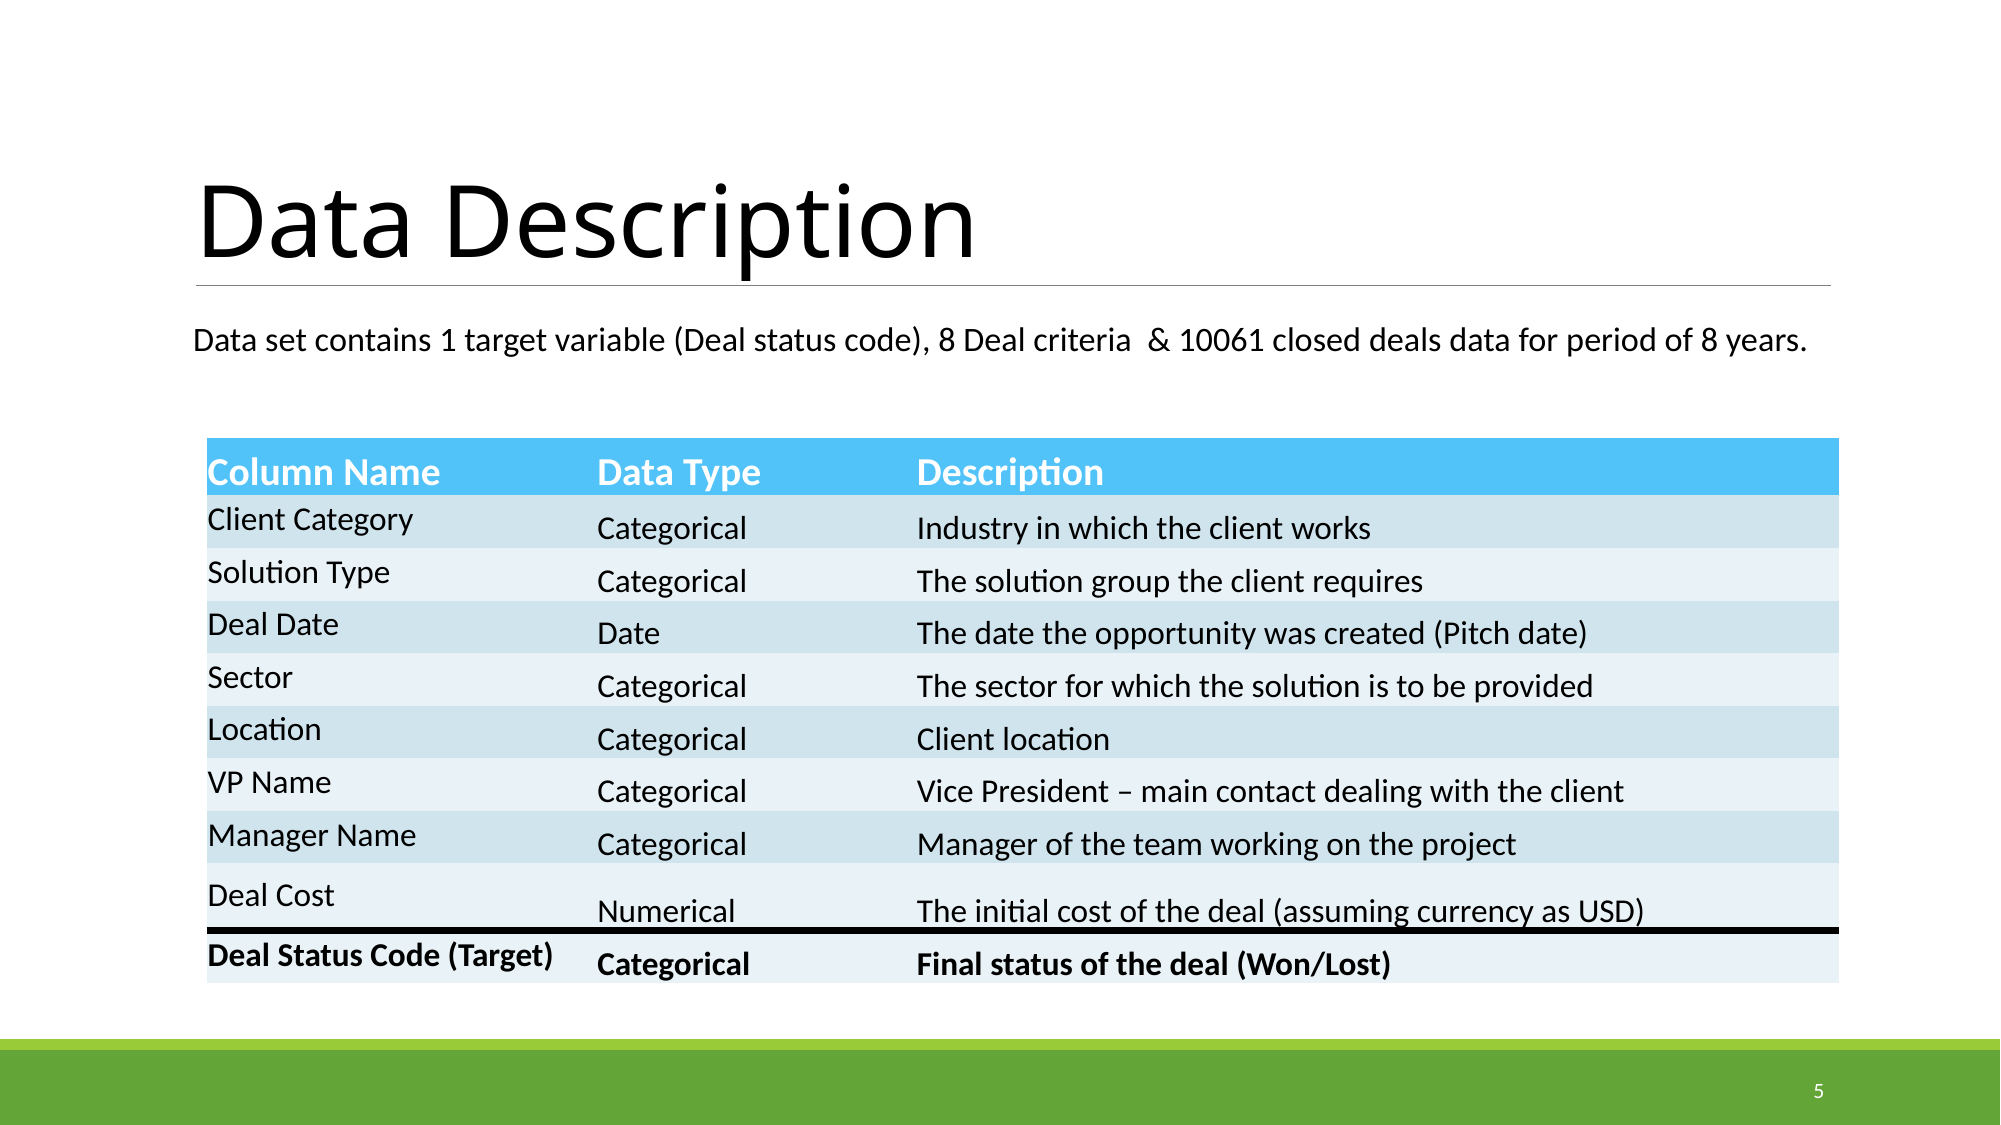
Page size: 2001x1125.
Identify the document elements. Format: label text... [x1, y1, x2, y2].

table_cell Numerical [596, 863, 916, 927]
table_header Data Type [596, 438, 916, 495]
table_cell The date the opportunity was created (Pitch date) [916, 601, 1839, 653]
table_header Column Name [207, 438, 596, 495]
table_cell Client location [916, 706, 1839, 758]
table_cell The solution group the client requires [916, 548, 1839, 601]
table_cell VP Name [207, 758, 596, 811]
table_cell Client Category [207, 495, 596, 548]
table_cell Date [596, 601, 916, 653]
table_cell The sector for which the solution is to be provided [916, 653, 1839, 706]
table_cell Deal Date [207, 601, 596, 653]
table_cell Categorical [596, 811, 916, 863]
table_cell Categorical [596, 548, 916, 601]
table_cell Categorical [596, 934, 916, 983]
table_cell Categorical [596, 706, 916, 758]
table_cell Deal Cost [207, 863, 596, 927]
table_cell Solution Type [207, 548, 596, 601]
title Data Description [180, 47, 1830, 285]
table_cell Vice President – main contact dealing with the client [916, 758, 1839, 811]
table_cell The initial cost of the deal (assuming currency as USD) [916, 863, 1839, 927]
table_cell Manager Name [207, 811, 596, 863]
table_cell Categorical [596, 653, 916, 706]
table_cell Sector [207, 653, 596, 706]
table_cell Manager of the team working on the project [916, 811, 1839, 863]
table_cell Deal Status Code (Target) [207, 934, 596, 983]
table_cell Location [207, 706, 596, 758]
slide_number 5 [1624, 1059, 1840, 1120]
table_cell Final status of the deal (Won/Lost) [916, 934, 1839, 983]
table_cell Categorical [596, 758, 916, 811]
table_cell Industry in which the client works [916, 495, 1839, 548]
table_header Description [916, 438, 1839, 495]
list Data set contains 1 target variable (Deal status code), 8 Deal criteria & 10061 closed deals data for period of 8 years. [180, 314, 1898, 439]
table_cell Categorical [596, 495, 916, 548]
